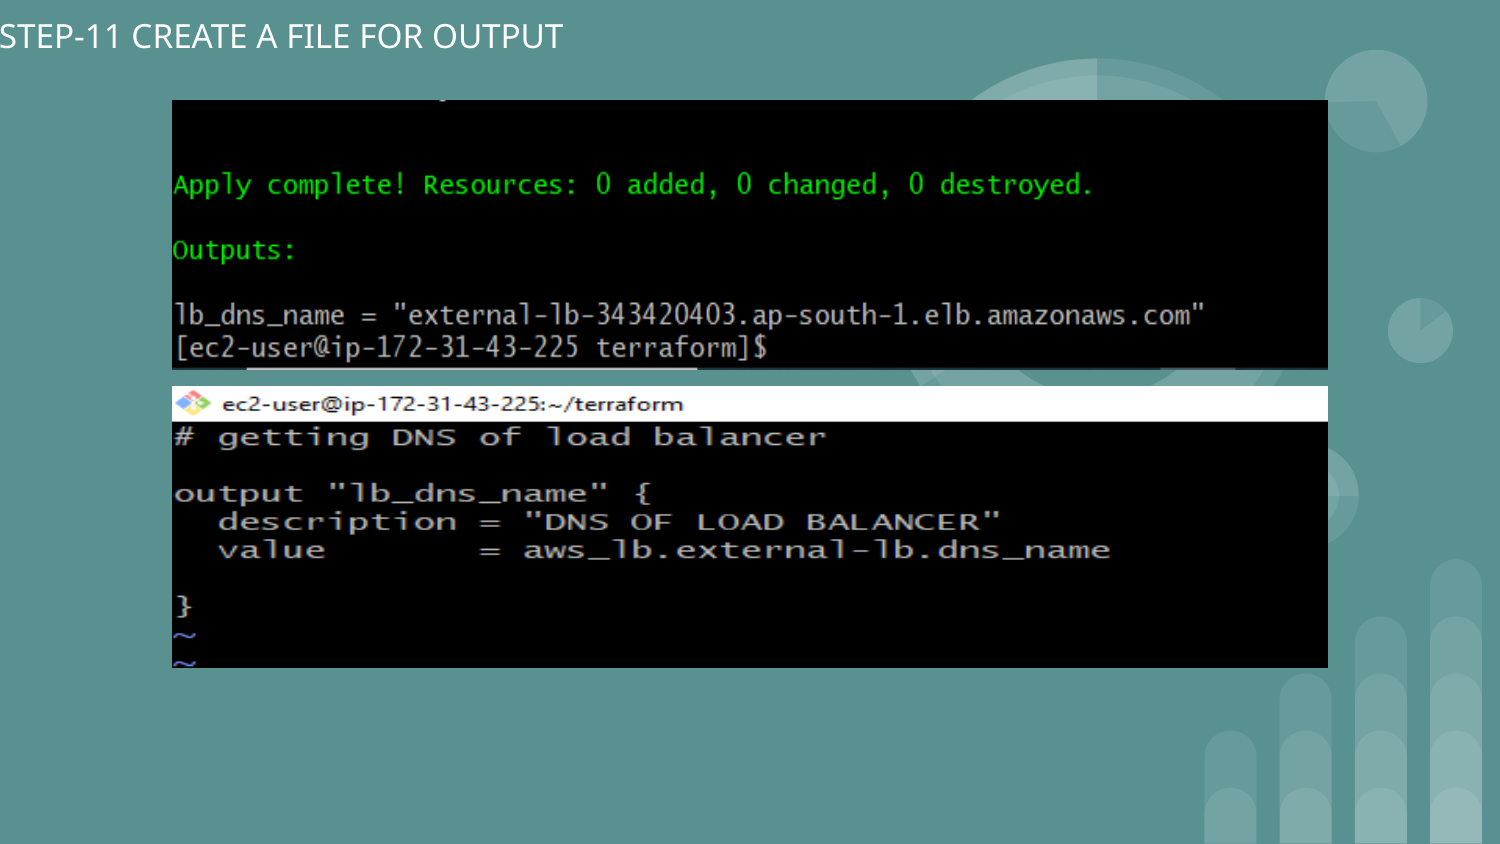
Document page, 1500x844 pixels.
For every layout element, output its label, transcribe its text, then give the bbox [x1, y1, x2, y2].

picture [172, 386, 1328, 669]
picture [172, 100, 1328, 370]
subtitle STEP-11 CREATE A FILE FOR OUTPUT [0, 0, 1415, 793]
